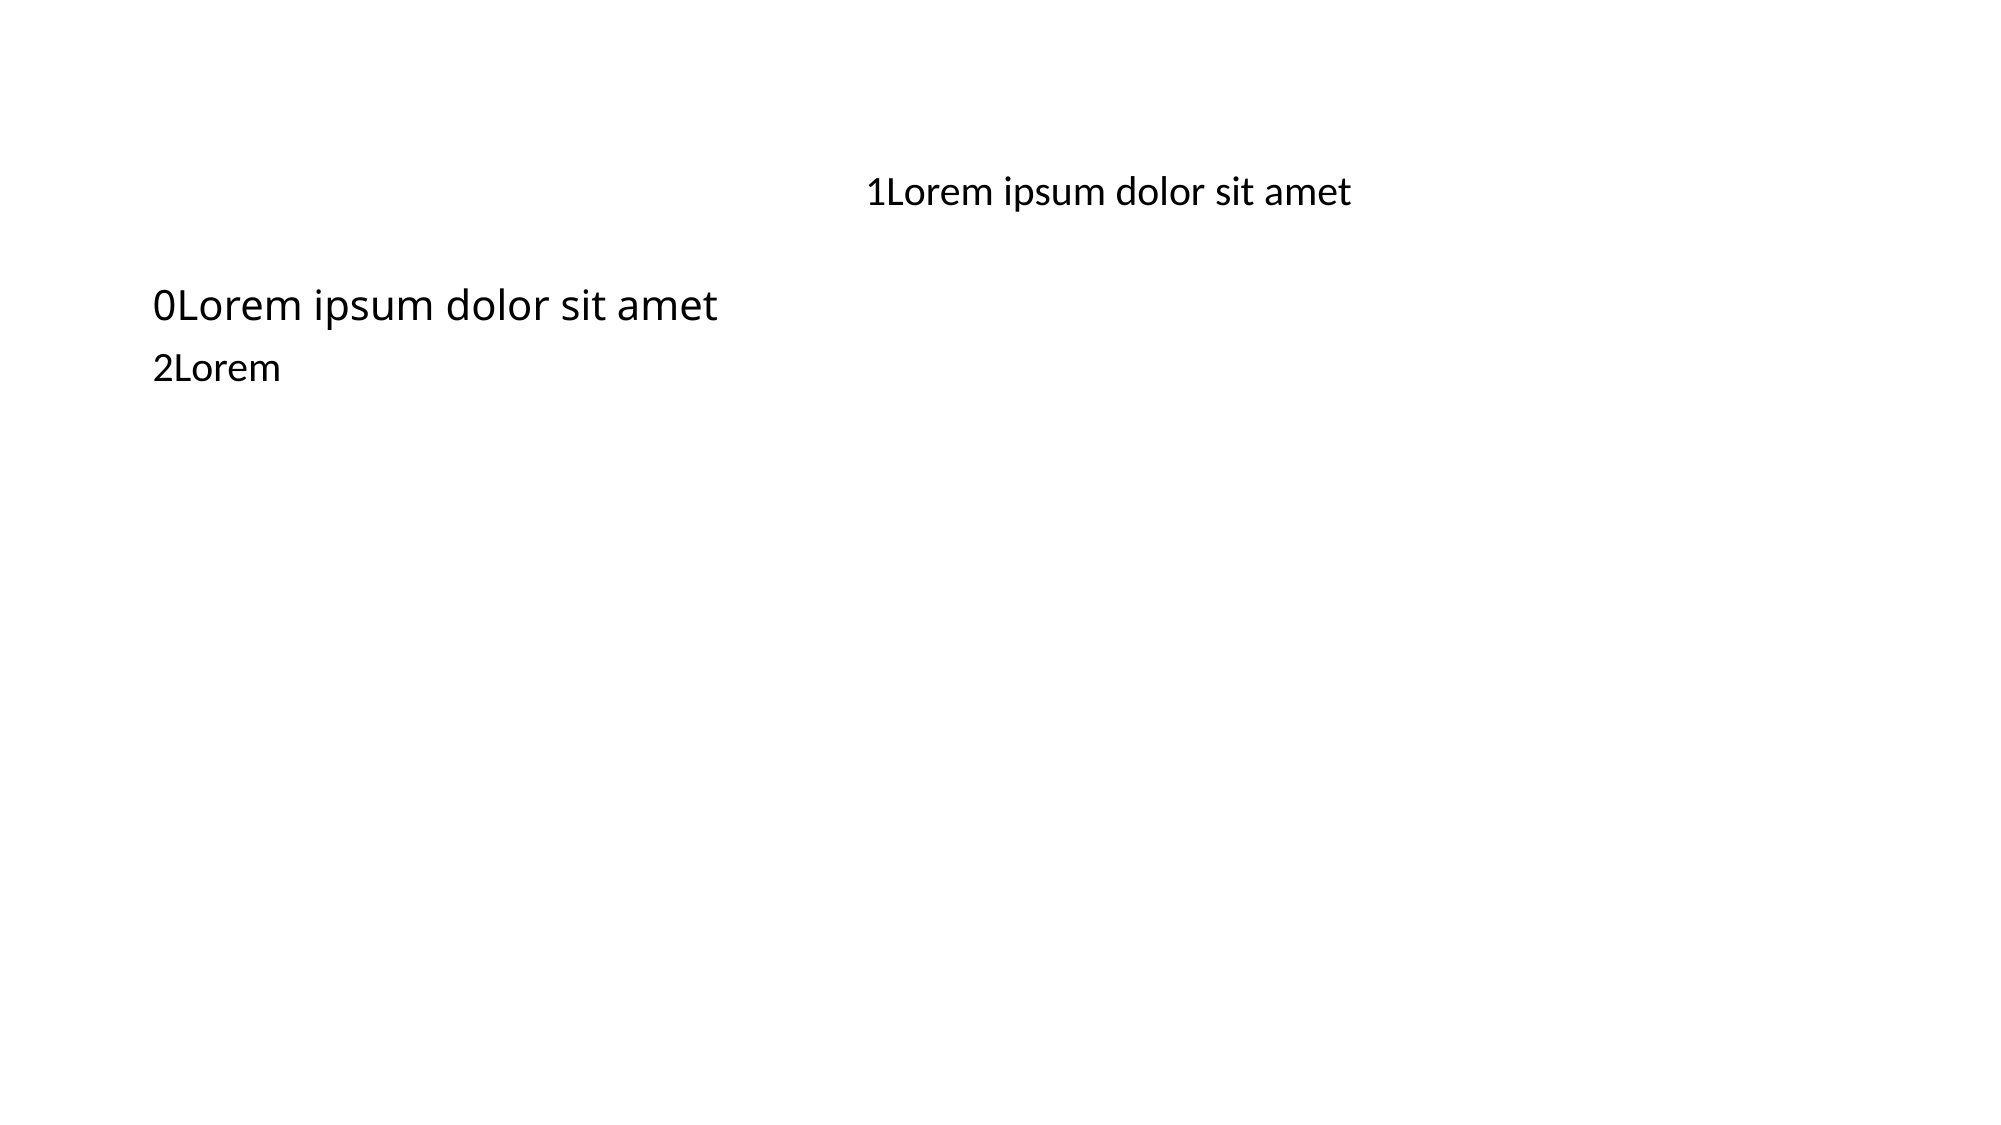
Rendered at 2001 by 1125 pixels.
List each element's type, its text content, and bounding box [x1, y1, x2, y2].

title 0Lorem ipsum dolor sit amet [137, 75, 783, 337]
list 1Lorem ipsum dolor sit amet [850, 161, 1863, 962]
list 2Lorem [137, 337, 783, 963]
